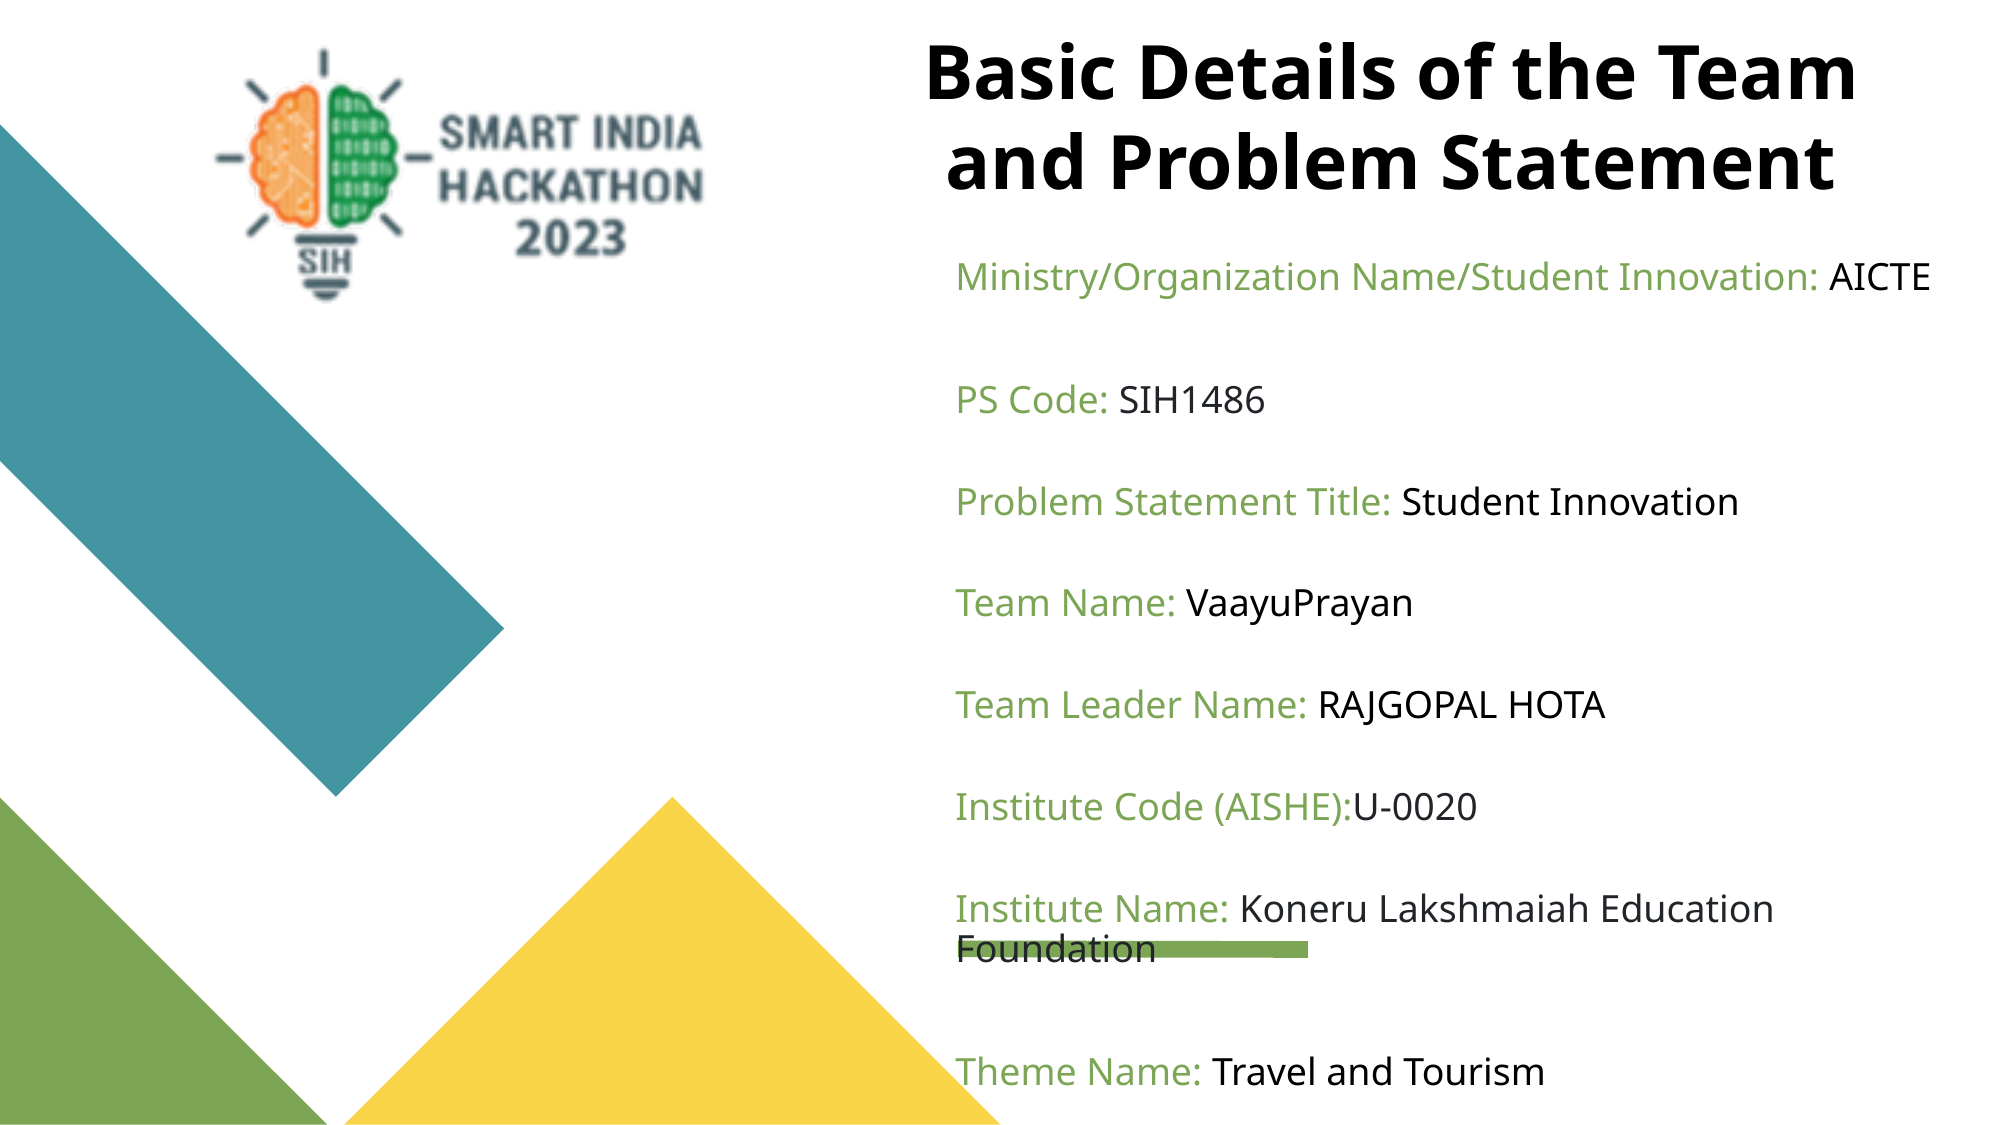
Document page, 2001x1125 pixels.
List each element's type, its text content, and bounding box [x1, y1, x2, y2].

list Ministry/Organization Name/Student Innovation: AICTE PS Code: SIH1486 Problem Statement Title: Student Innovation Team Name: VaayuPrayan Team Leader Name: RAJGOPAL HOTA Institute Code (AISHE):U-0020 Institute Name: Koneru Lakshmaiah Education Foundation Theme Name: Travel and Tourism [955, 258, 1948, 1067]
title Basic Details of the Team and Problem Statement [861, 24, 1922, 214]
picture [198, 41, 746, 316]
